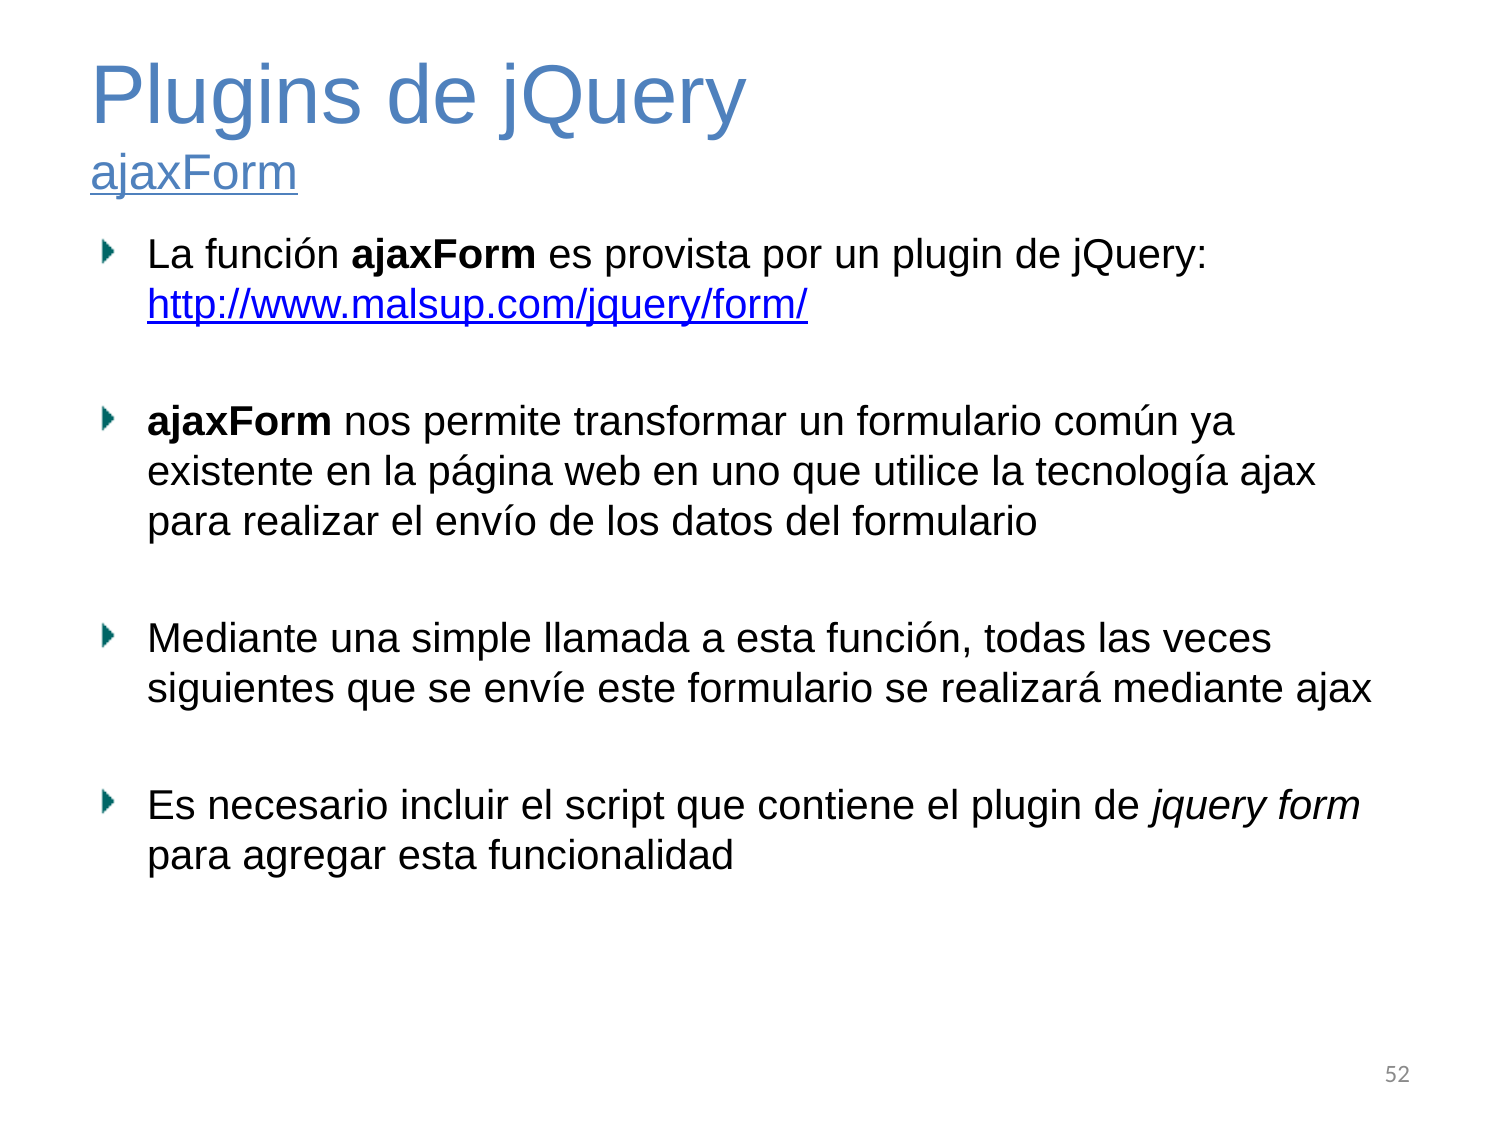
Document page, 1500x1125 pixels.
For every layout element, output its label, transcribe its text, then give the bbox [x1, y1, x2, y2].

picture [90, 237, 120, 267]
picture [90, 787, 120, 817]
title Plugins de jQuery ajaxForm [74, 31, 1081, 209]
picture [90, 621, 120, 651]
text_box [242, 491, 254, 553]
slide_number 52 [1074, 1042, 1425, 1103]
list La función ajaxForm es provista por un plugin de jQuery: http://www.malsup.com/jquery/form/ ajaxForm nos permite transformar un formulario común ya existente en la página web en uno que utilice la tecnología ajax para realizar el envío de los datos del formulario Mediante una simple llamada a esta función, todas las veces siguientes que se envíe este formulario se realizará mediante ajax Es necesario incluir el script que contiene el plugin de jquery form para agregar esta funcionalidad [75, 219, 1423, 1035]
picture [90, 404, 120, 434]
